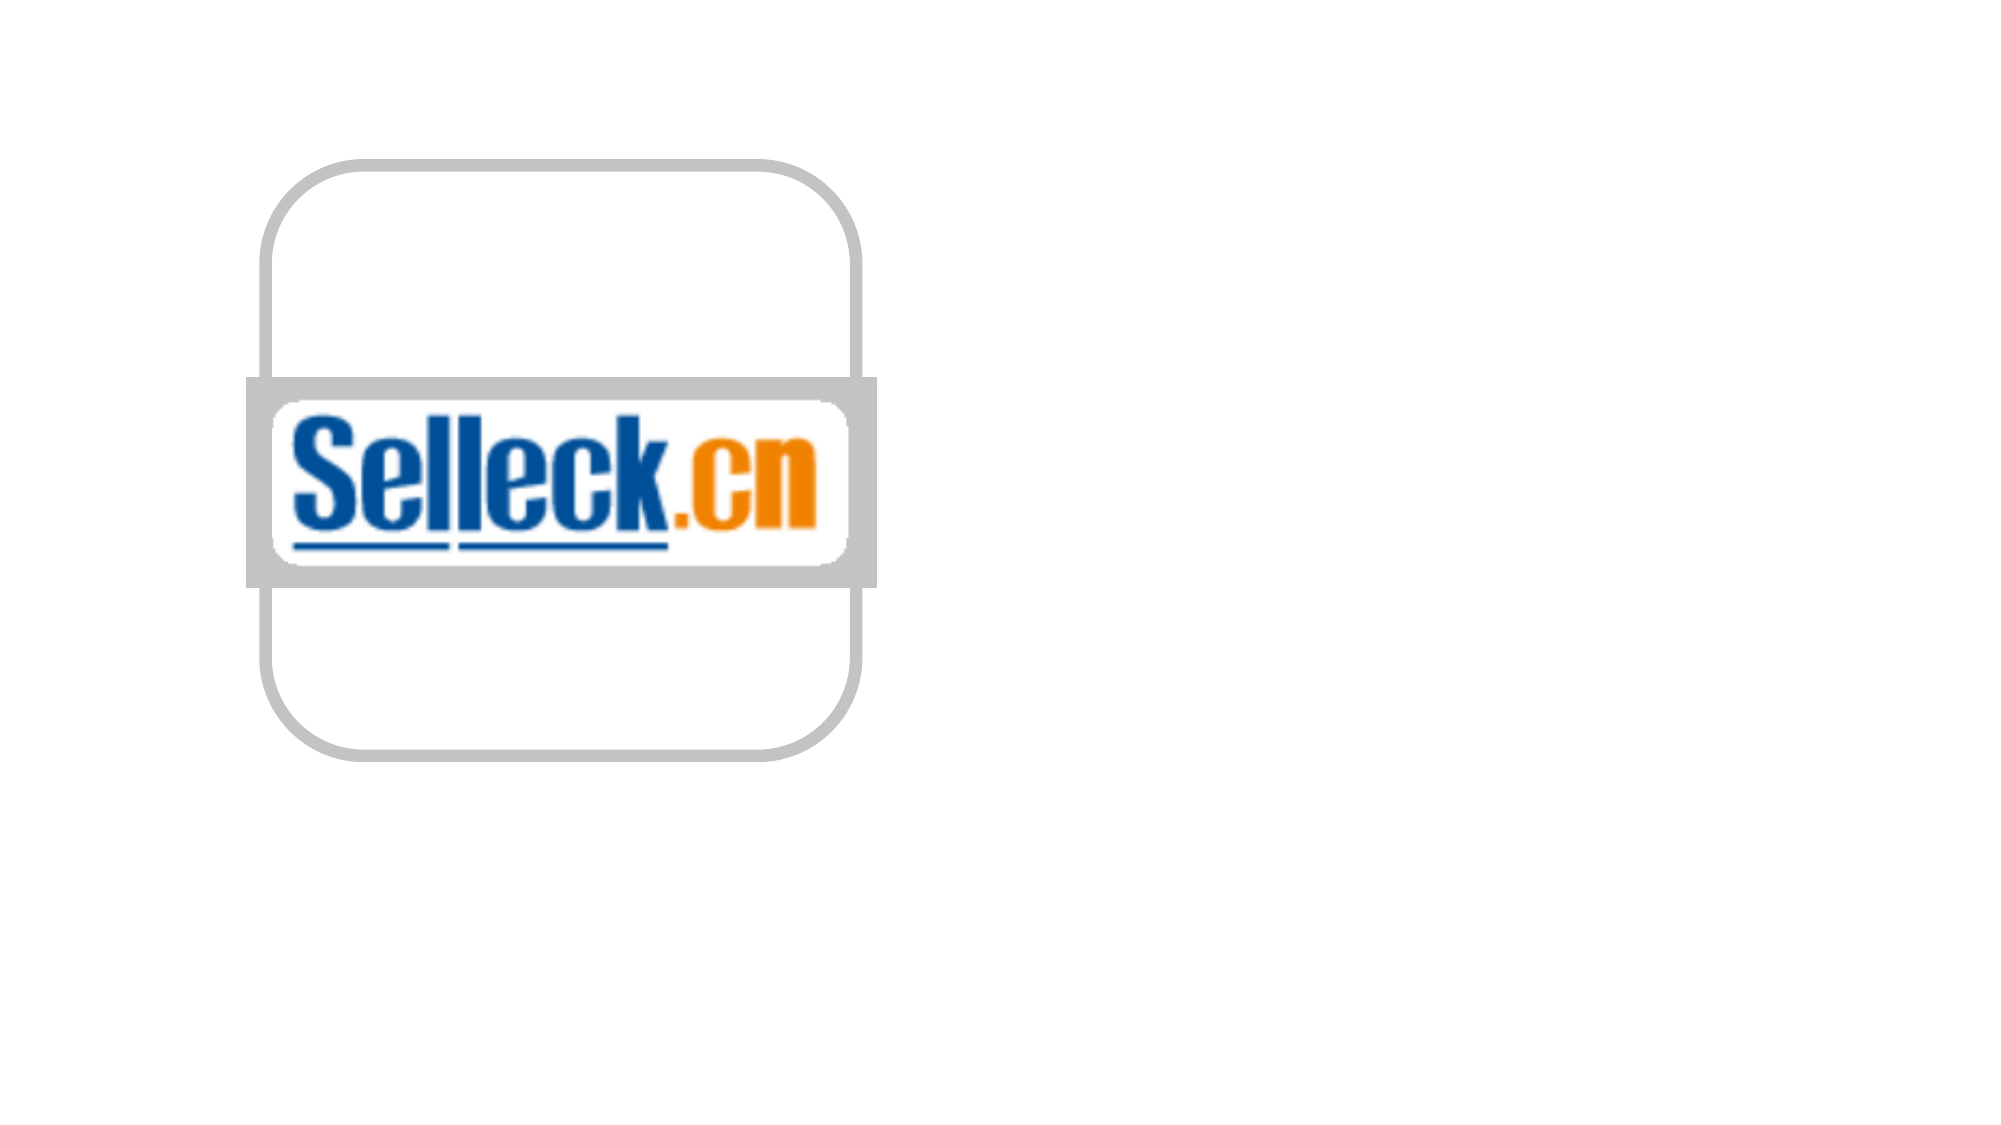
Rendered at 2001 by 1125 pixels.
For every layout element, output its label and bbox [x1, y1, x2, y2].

picture [246, 377, 877, 588]
text_box [264, 588, 858, 757]
text_box [264, 164, 858, 377]
